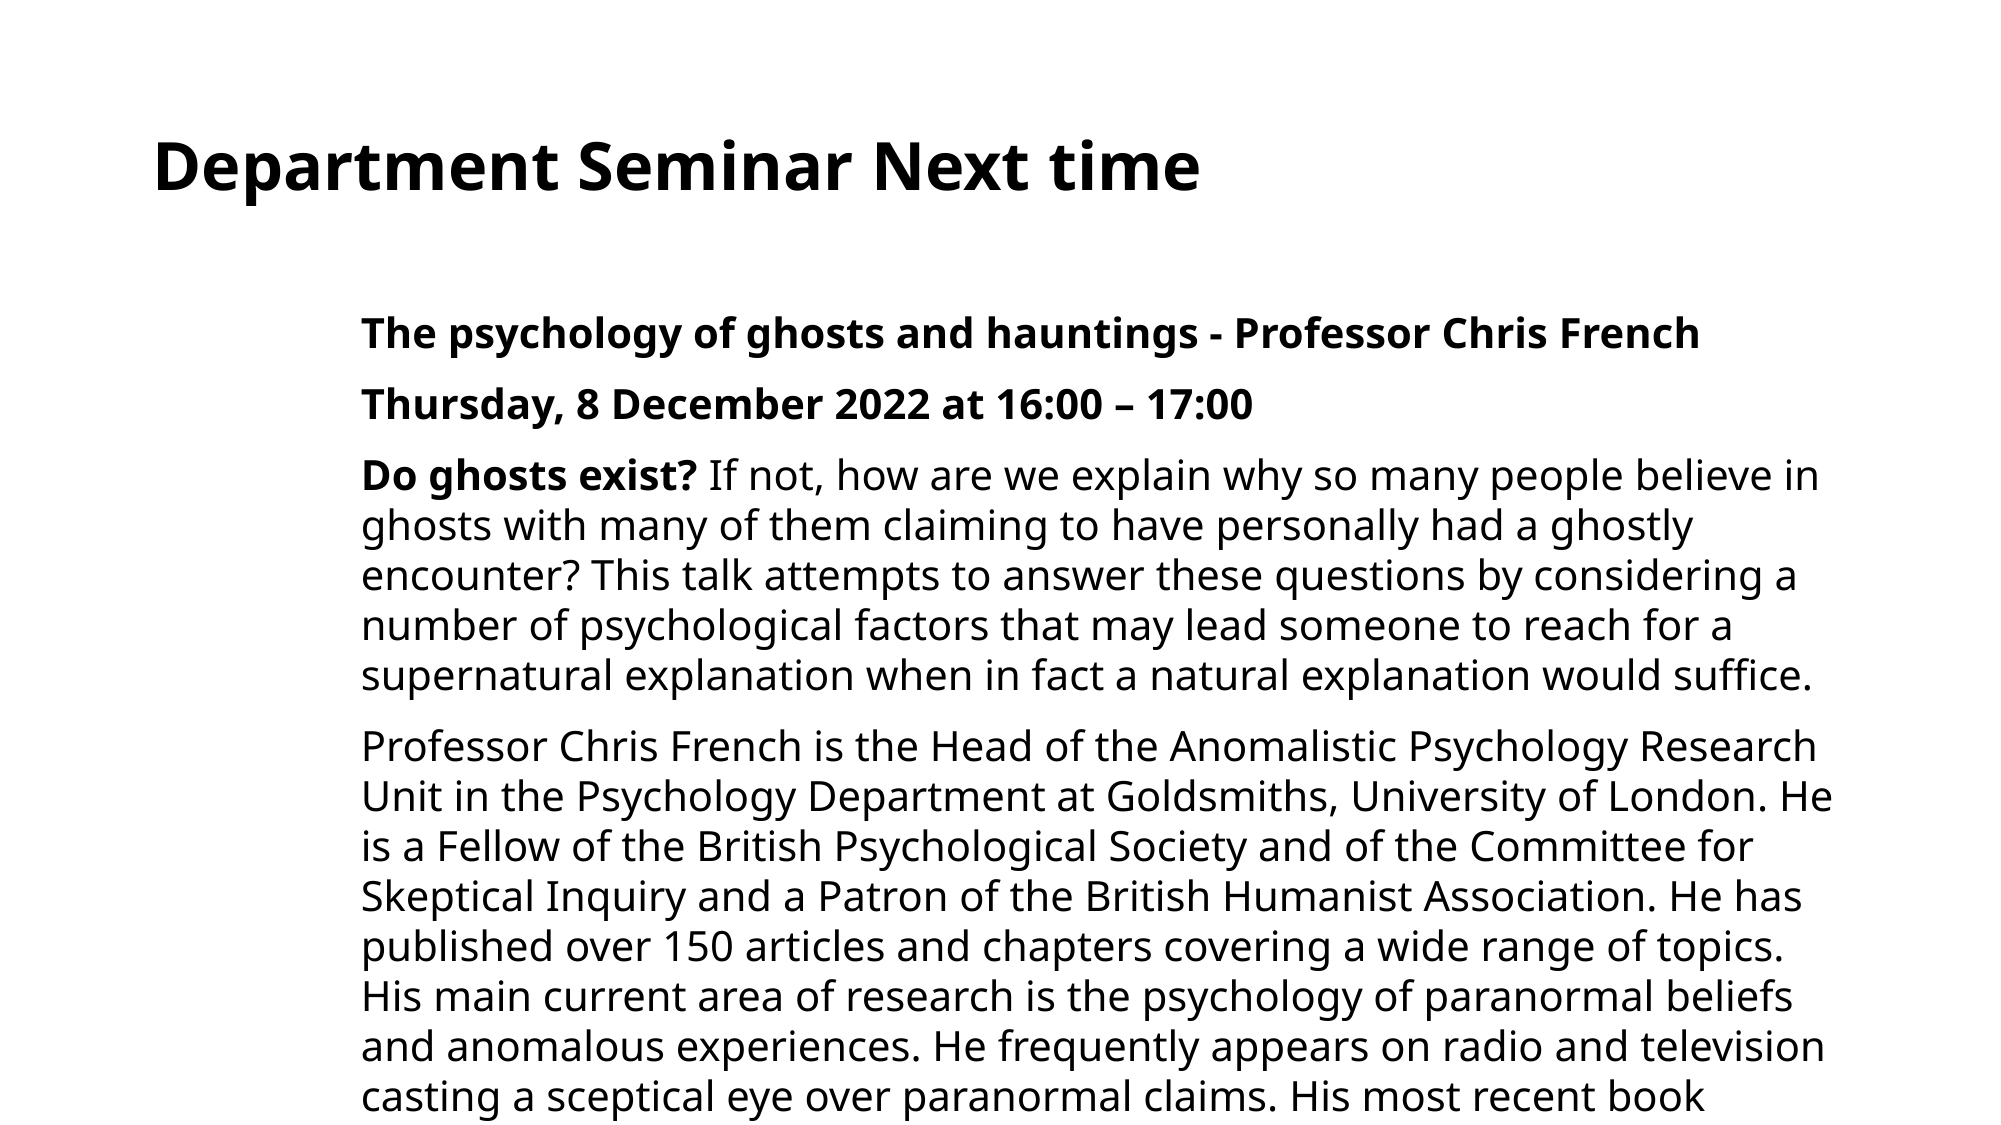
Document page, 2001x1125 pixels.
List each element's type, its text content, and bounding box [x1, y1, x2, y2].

title Department Seminar Next time [137, 59, 1779, 278]
list The psychology of ghosts and hauntings - Professor Chris French Thursday, 8 December 2022 at 16:00 – 17:00 Do ghosts exist? If not, how are we explain why so many people believe in ghosts with many of them claiming to have personally had a ghostly encounter? This talk attempts to answer these questions by considering a number of psychological factors that may lead someone to reach for a supernatural explanation when in fact a natural explanation would suffice. Professor Chris French is the Head of the Anomalistic Psychology Research Unit in the Psychology Department at Goldsmiths, University of London. He is a Fellow of the British Psychological Society and of the Committee for Skeptical Inquiry and a Patron of the British Humanist Association. He has published over 150 articles and chapters covering a wide range of topics. His main current area of research is the psychology of paranormal beliefs and anomalous experiences. He frequently appears on radio and television casting a sceptical eye over paranormal claims. His most recent book is Anomalistic Psychology: Exploring Paranormal Belief and Experience. Christopher French | Goldsmiths, University of London [137, 299, 1863, 1014]
